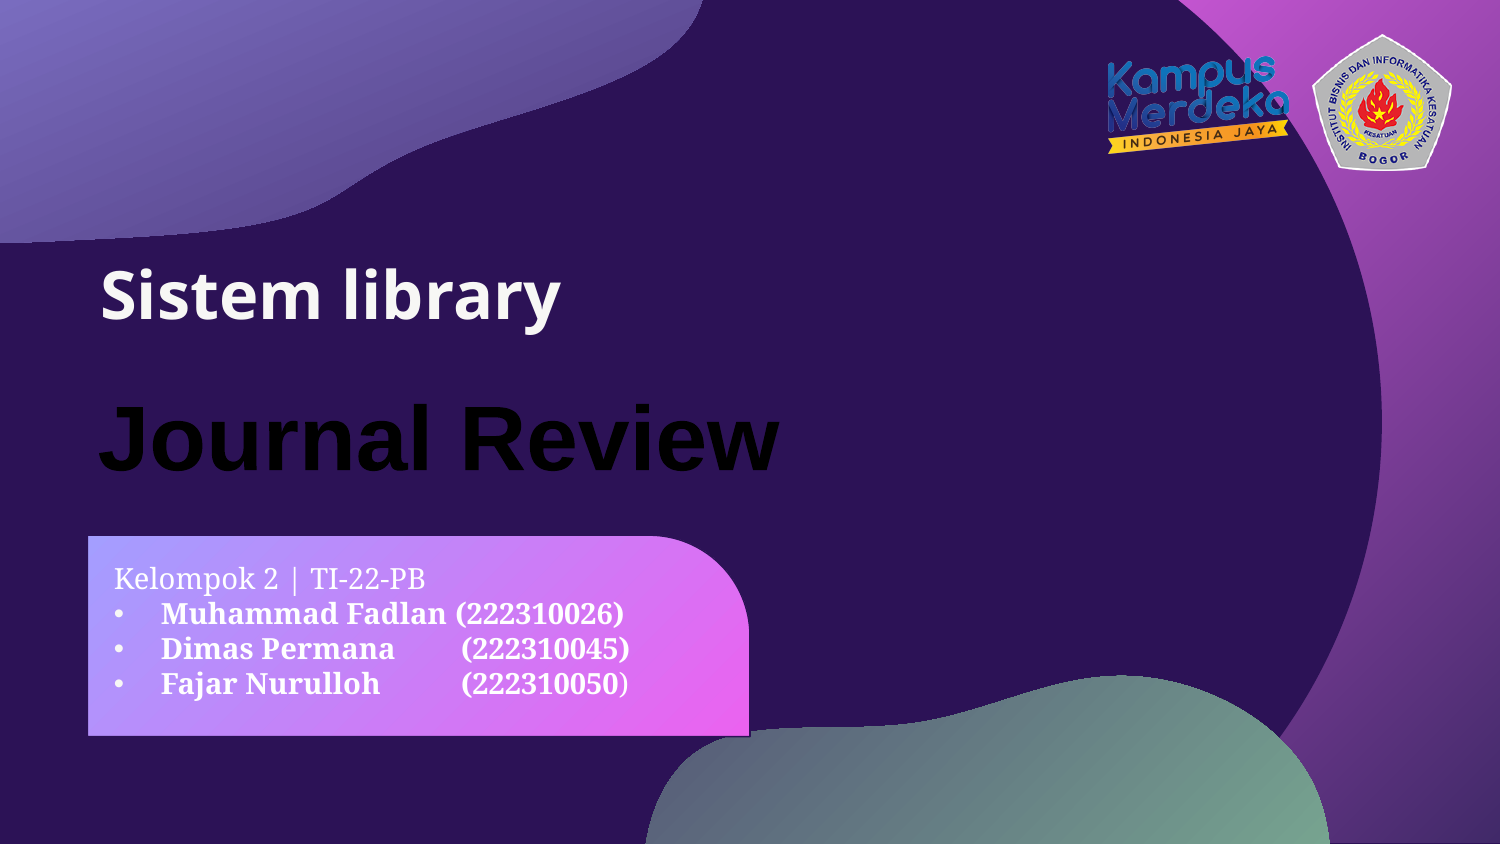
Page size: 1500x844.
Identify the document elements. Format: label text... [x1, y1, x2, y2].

picture [1312, 34, 1452, 171]
subtitle Kelompok 2 | TI-22-PB Muhammad Fadlan (222310026) Dimas Permana (222310045) Fajar Nurulloh (222310050) [99, 545, 820, 764]
text_box [87, 535, 693, 737]
picture [1108, 56, 1289, 154]
title Sistem library [85, 192, 1318, 394]
